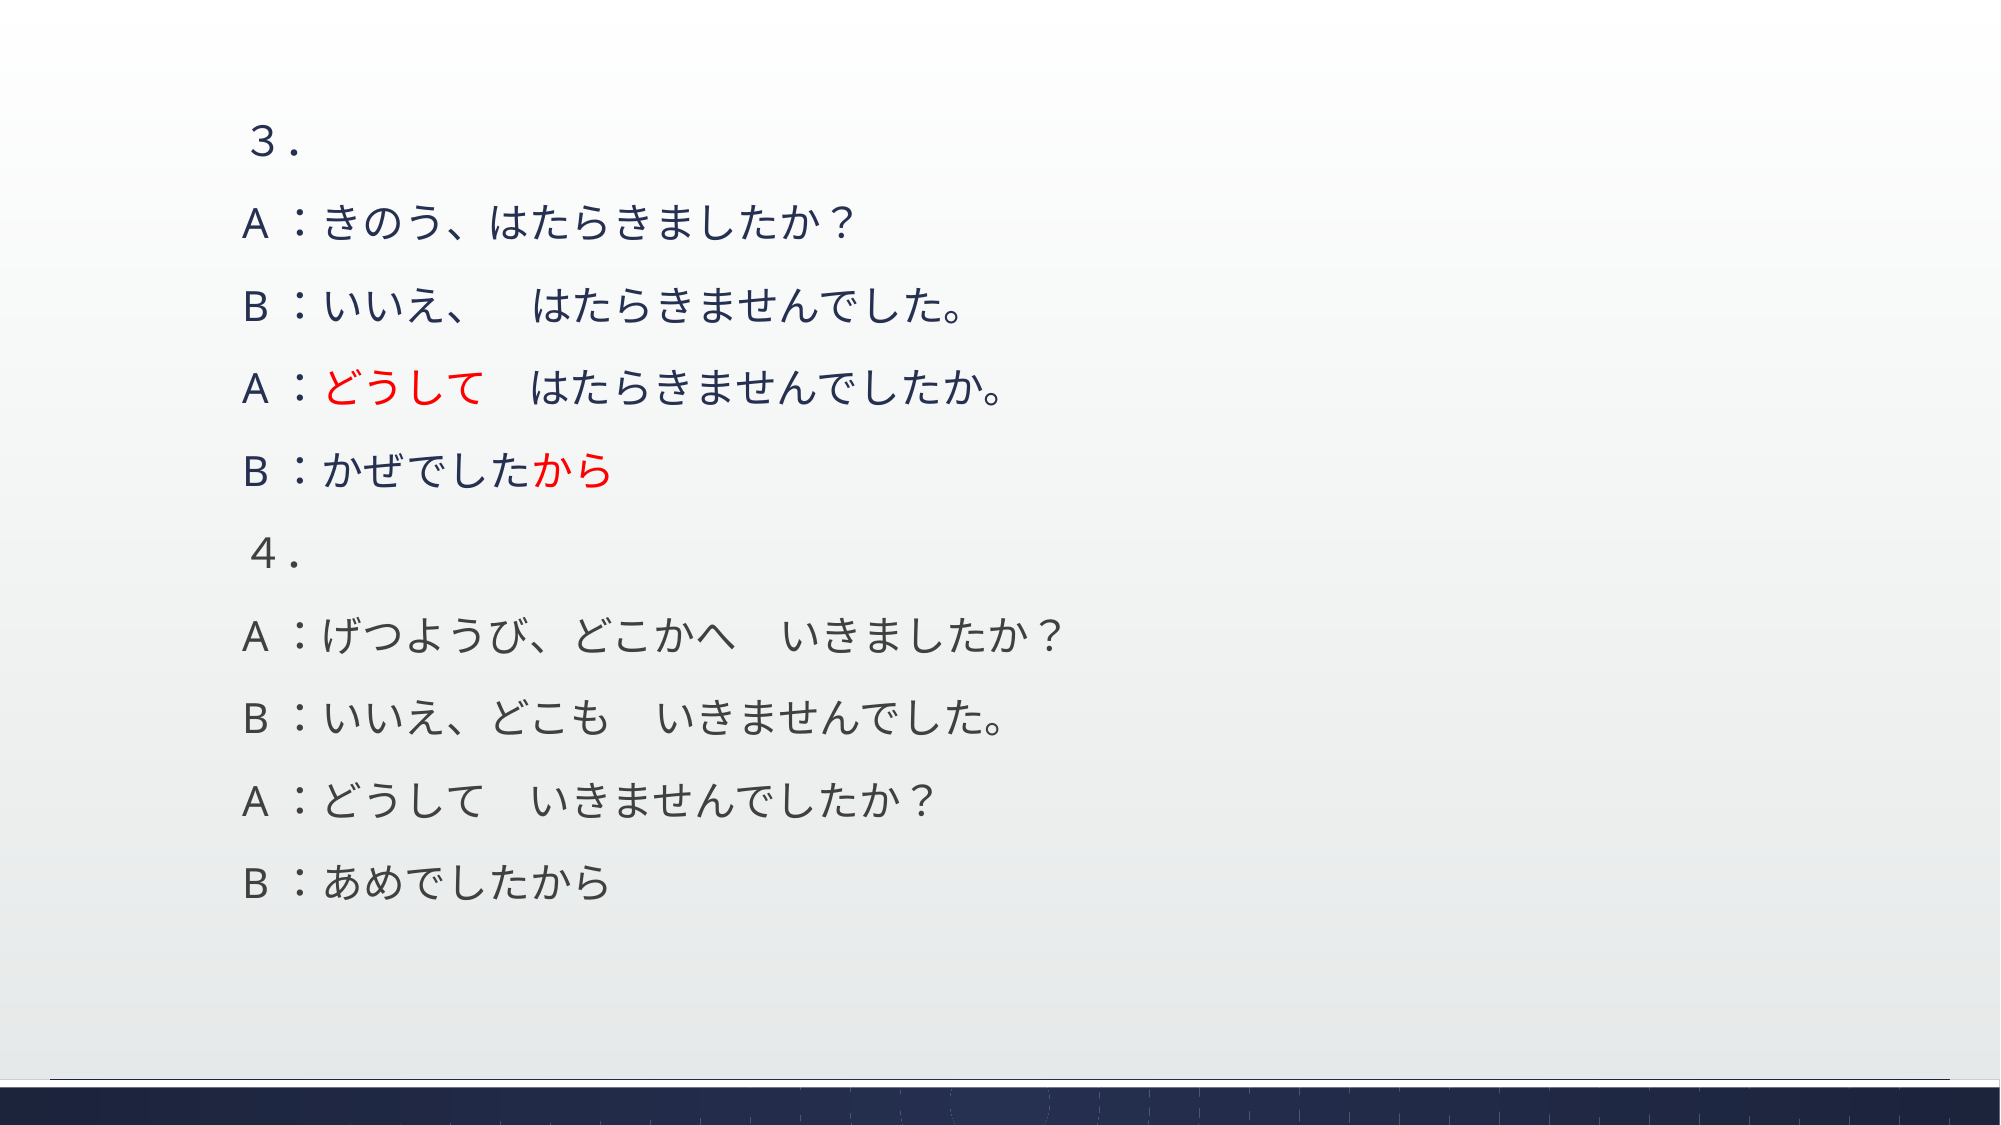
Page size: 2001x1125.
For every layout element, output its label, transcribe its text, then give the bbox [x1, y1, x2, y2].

list ３． A：きのう、はたらきましたか？ B：いいえ、 はたらきませんでした。 A：どうして はたらきませんでしたか。 B：かぜでしたから ４． A：げつようび、どこかへ いきましたか？ B：いいえ、どこも いきませんでした。 A：どうして いきませんでしたか？ B：あめでしたから [219, 112, 1780, 990]
